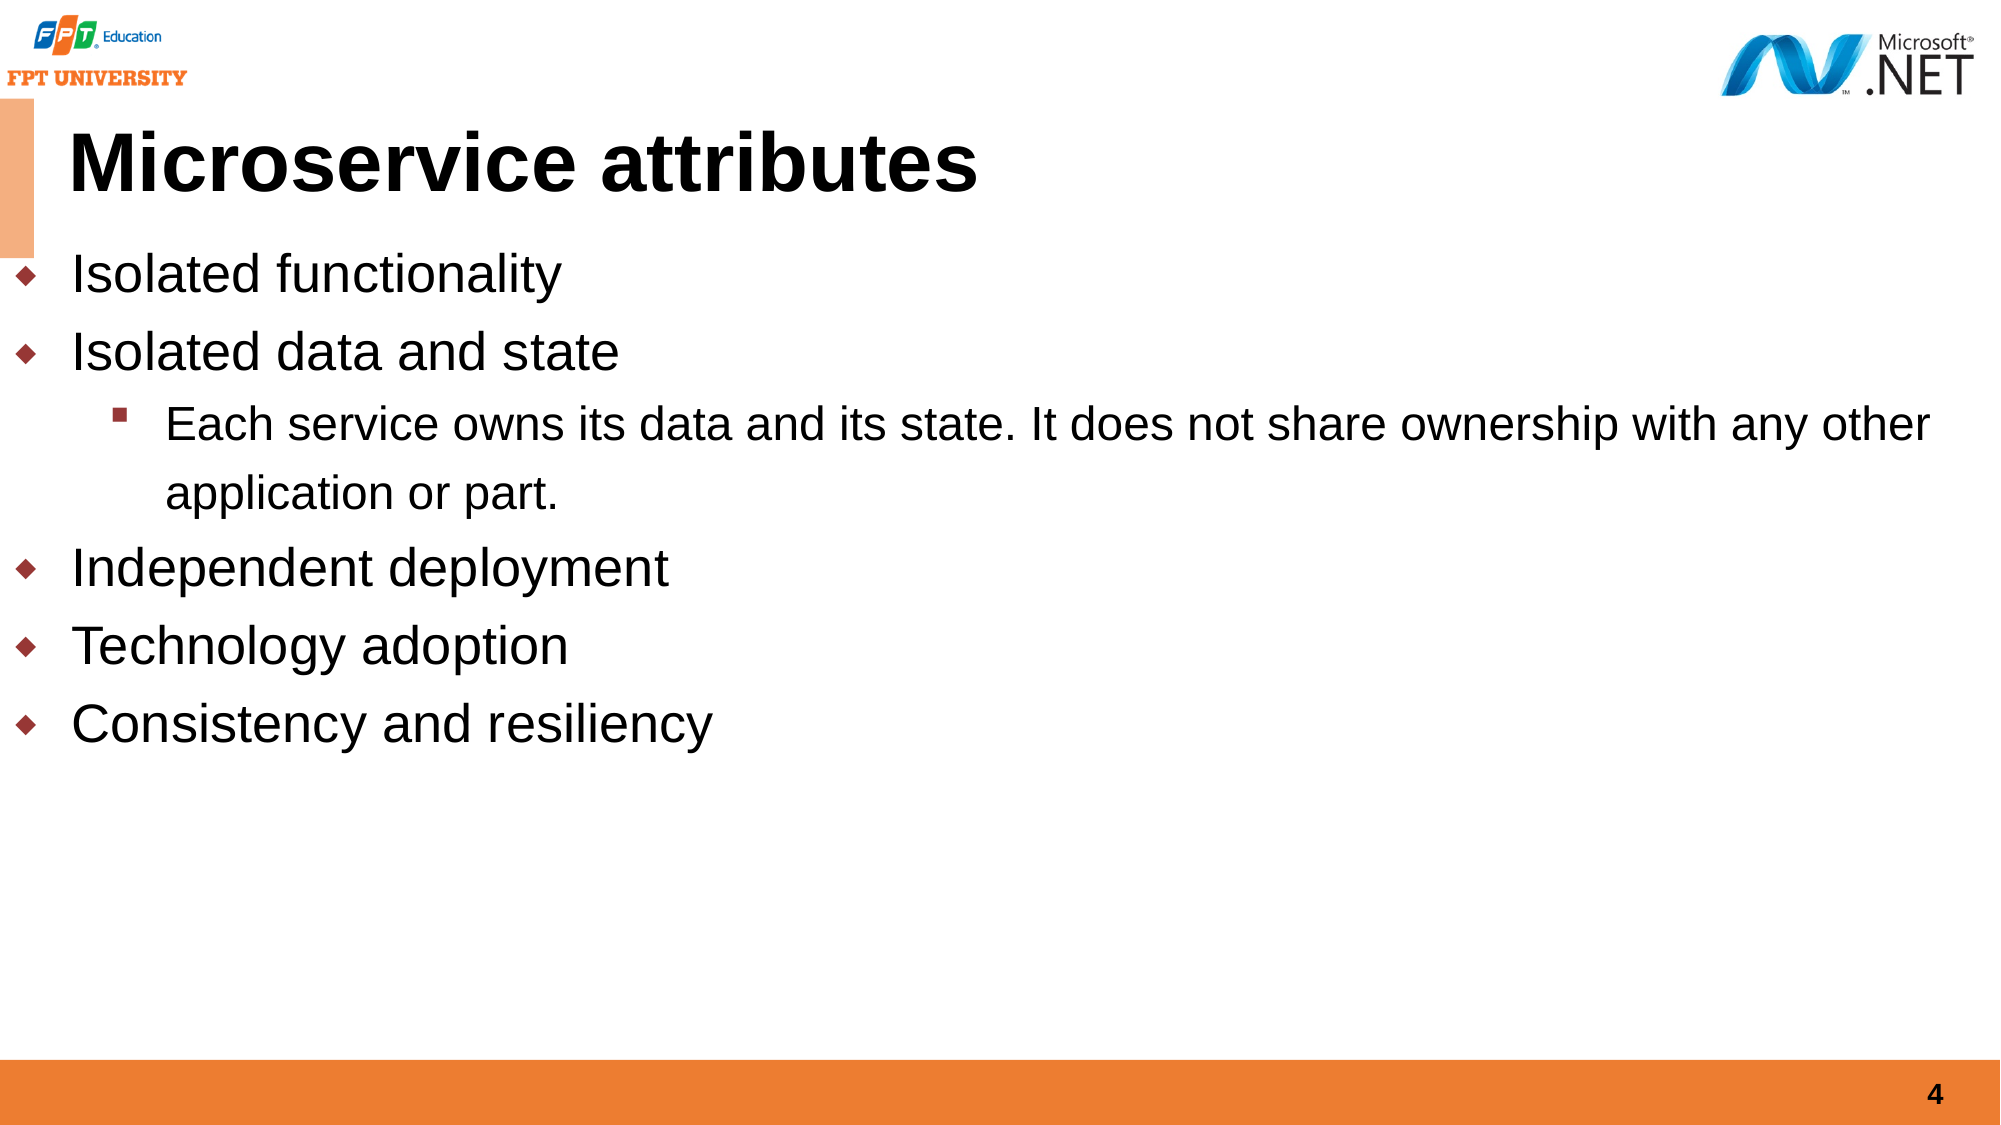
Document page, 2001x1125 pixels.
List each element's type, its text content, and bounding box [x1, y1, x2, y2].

picture [0, 0, 194, 96]
title Microservice attributes [53, 111, 2000, 217]
slide_number 4 [1508, 1063, 1959, 1123]
list Isolated functionality Isolated data and state Each service owns its data and its state. It does not share ownership with any other application or part. Independent deployment Technology adoption Consistency and resiliency [0, 217, 2000, 1057]
picture [1685, 0, 2001, 129]
